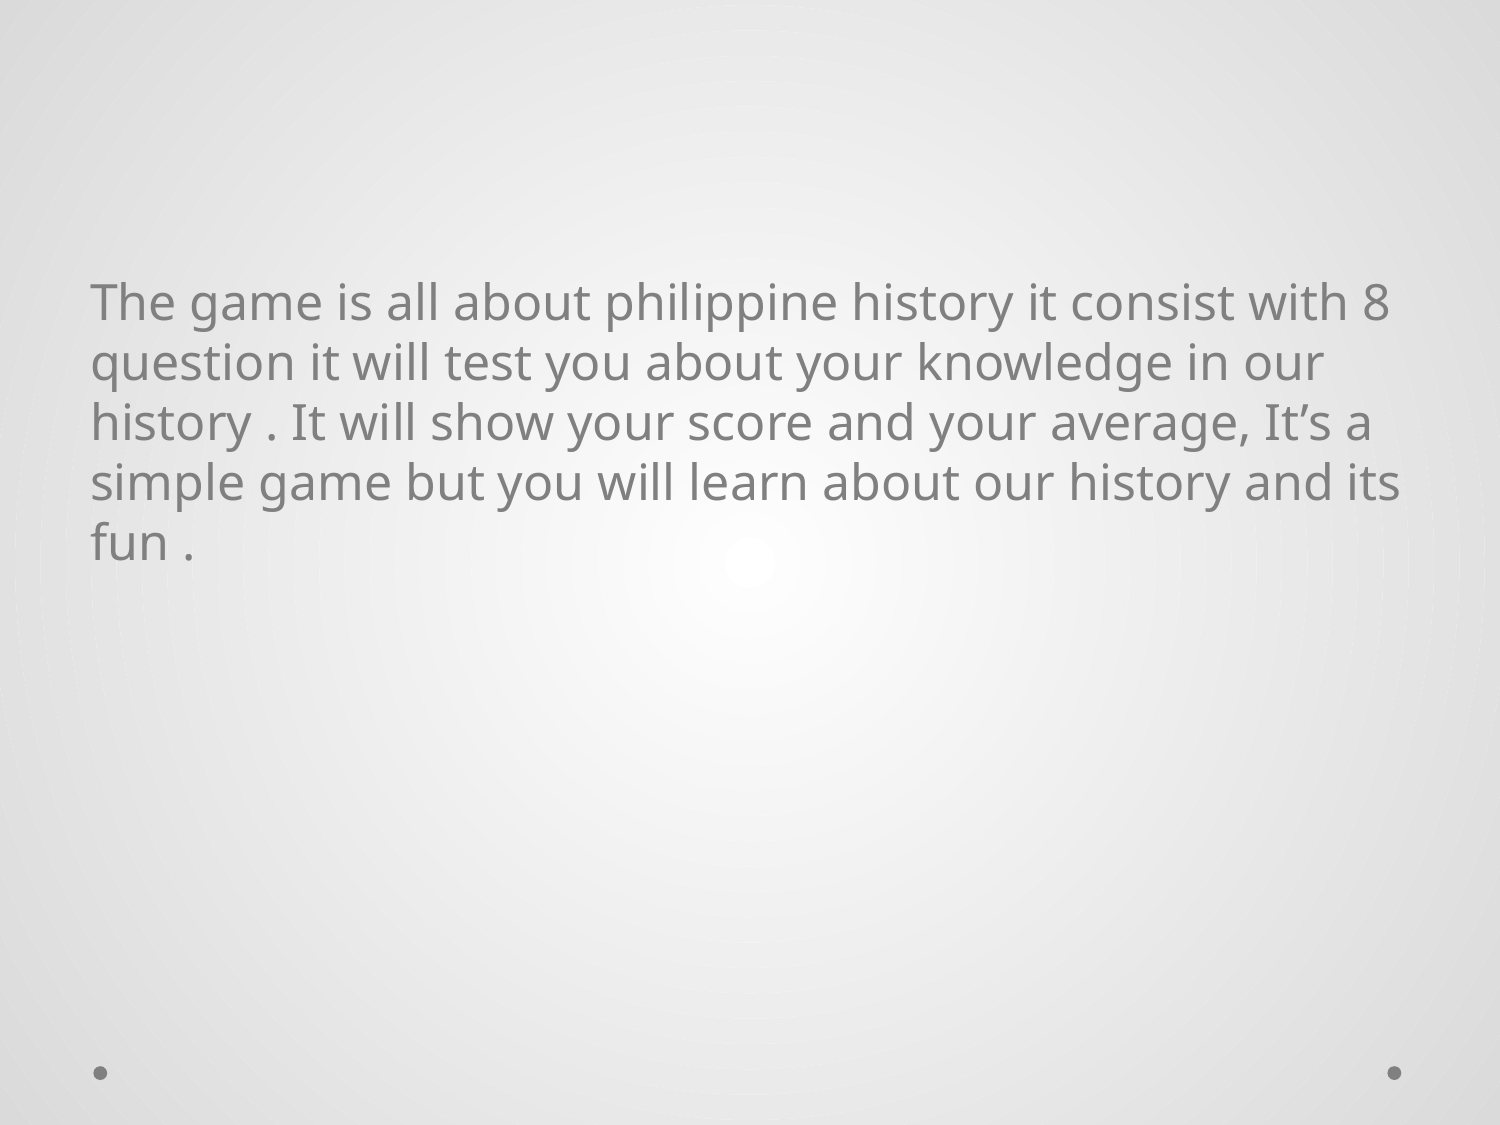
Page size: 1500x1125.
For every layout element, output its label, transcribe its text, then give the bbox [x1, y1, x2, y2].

list The game is all about philippine history it consist with 8 question it will test you about your knowledge in our history . It will show your score and your average, It’s a simple game but you will learn about our history and its fun . [75, 262, 1425, 1005]
